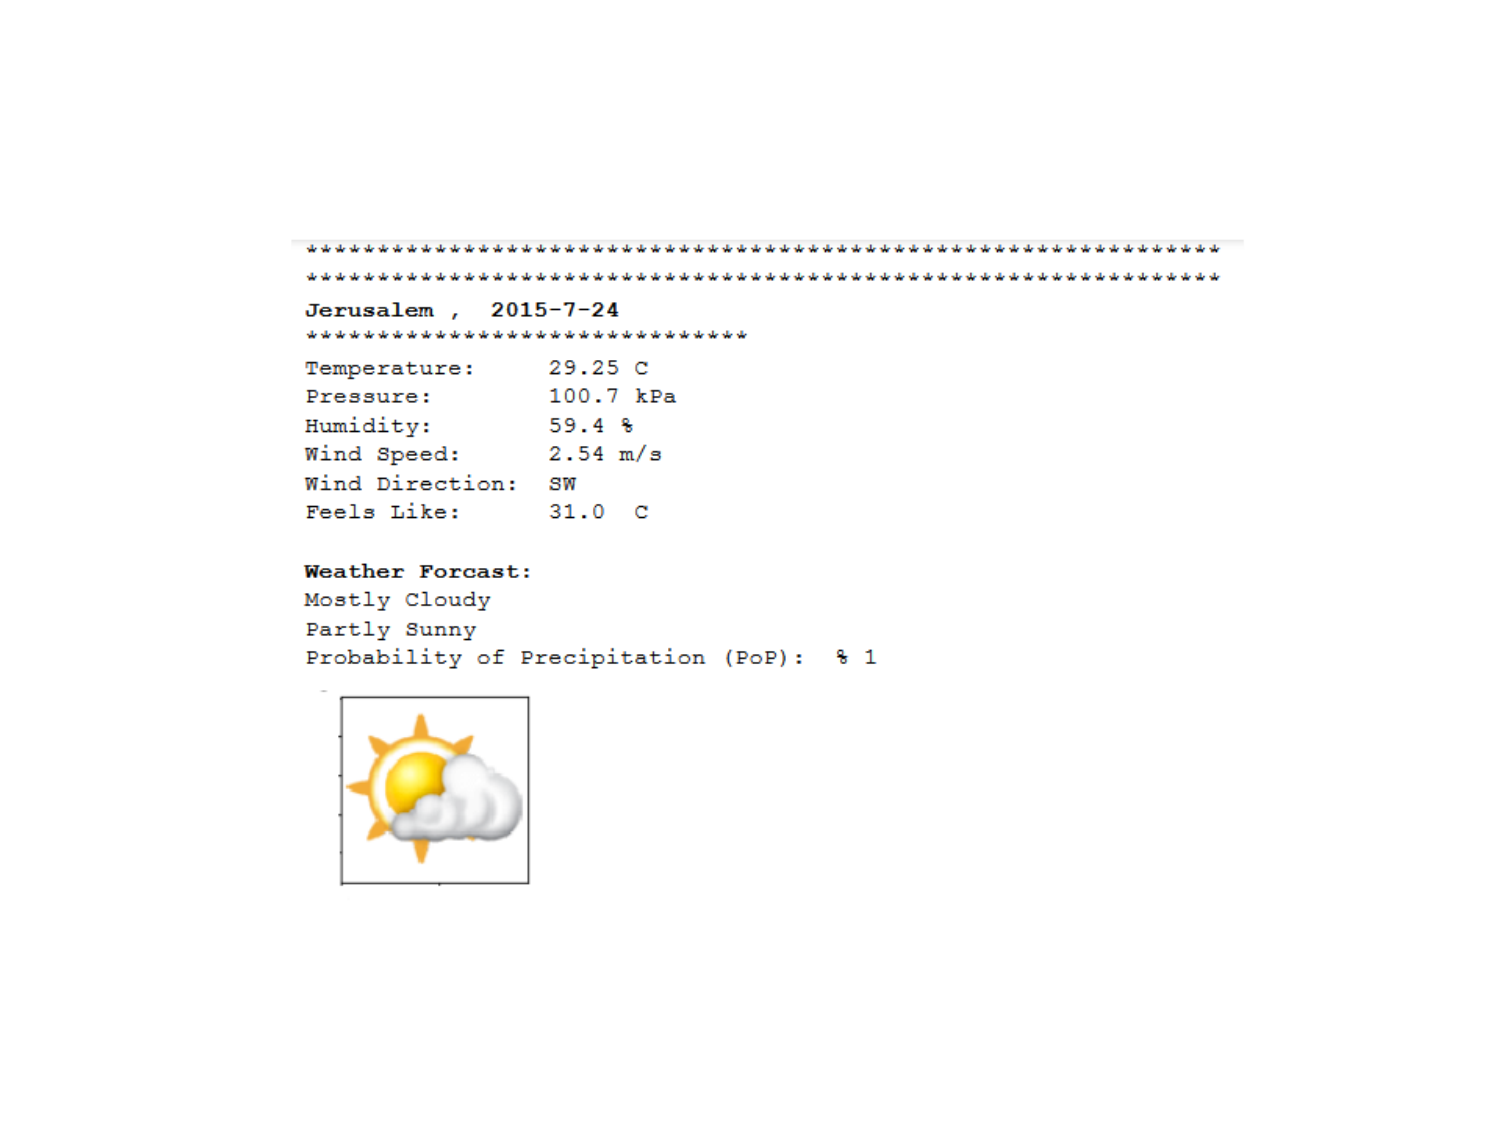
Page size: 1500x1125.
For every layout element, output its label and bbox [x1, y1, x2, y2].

picture [287, 237, 1255, 919]
